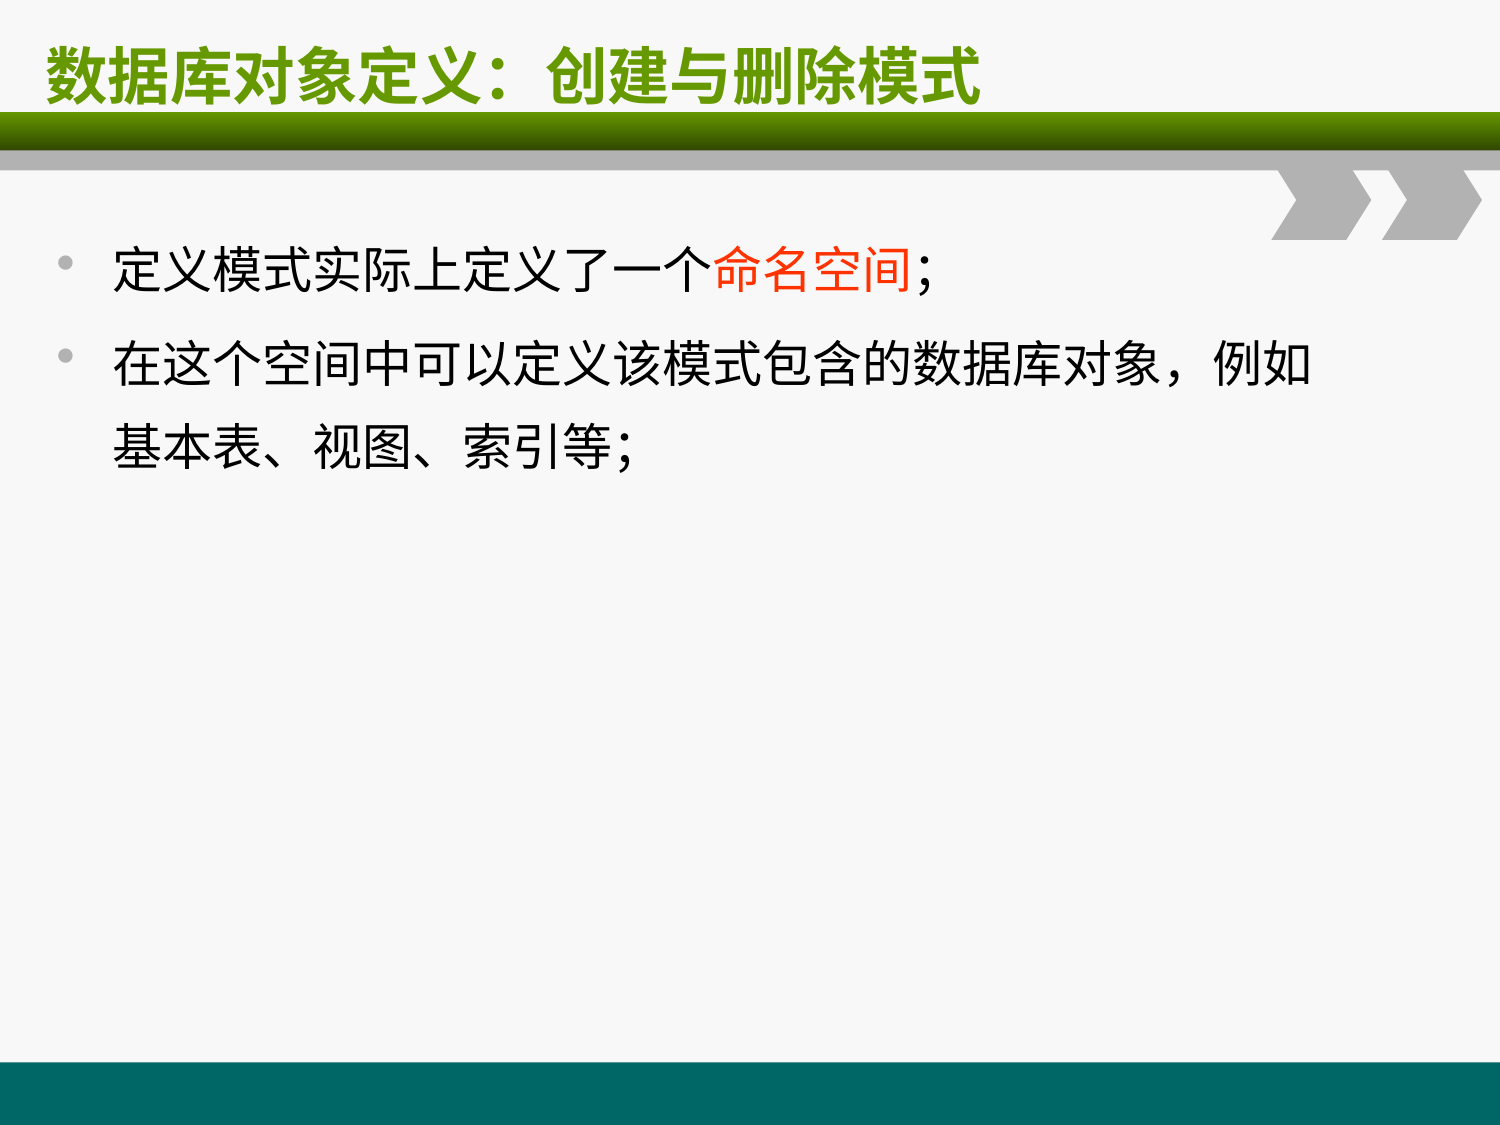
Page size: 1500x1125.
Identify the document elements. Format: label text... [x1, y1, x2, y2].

list 定义模式实际上定义了一个命名空间； 在这个空间中可以定义该模式包含的数据库对象，例如基本表、视图、索引等； [41, 208, 1350, 1050]
title 数据库对象定义：创建与删除模式 [30, 24, 1463, 125]
